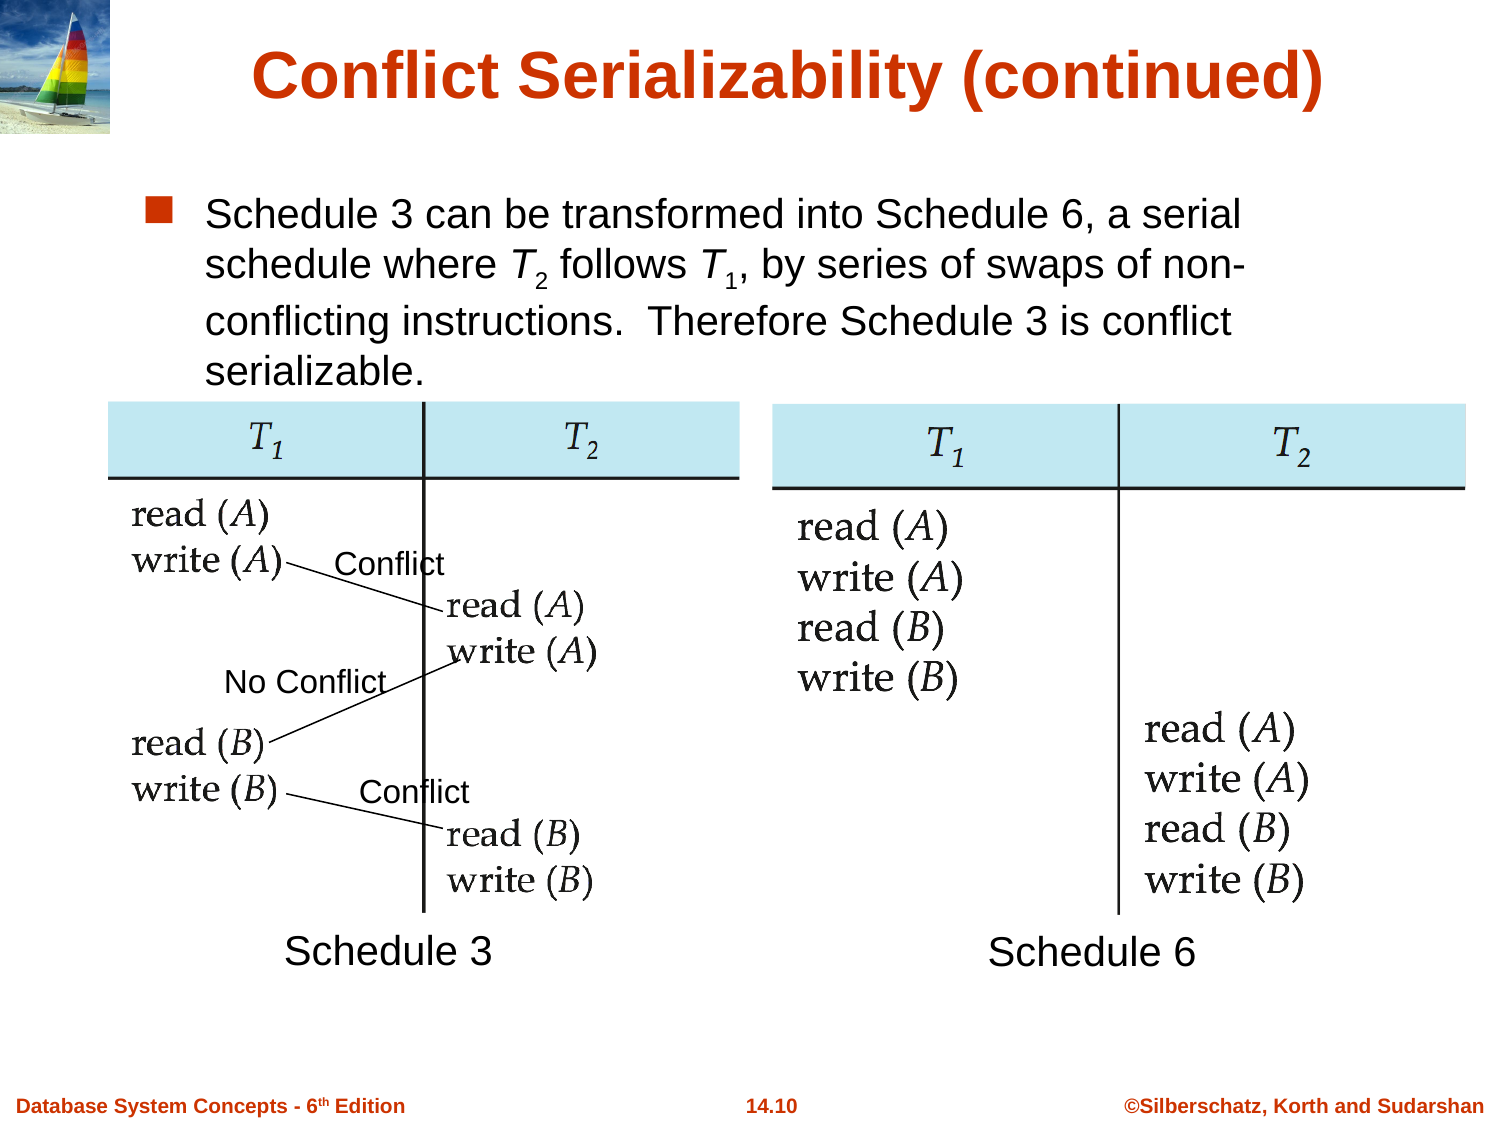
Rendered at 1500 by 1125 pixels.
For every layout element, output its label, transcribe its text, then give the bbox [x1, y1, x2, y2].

picture [108, 400, 741, 913]
text_box Schedule 3 [268, 921, 508, 982]
picture [771, 401, 1466, 915]
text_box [285, 562, 444, 612]
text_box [285, 793, 444, 829]
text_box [268, 659, 461, 743]
list Schedule 3 can be transformed into Schedule 6, a serial schedule where T2 follows T1, by series of swaps of non-conflicting instructions. Therefore Schedule 3 is conflict serializable. [133, 179, 1348, 847]
picture [0, 0, 110, 134]
title Conflict Serializability (continued) [125, 18, 1452, 120]
text_box Schedule 6 [972, 924, 1212, 983]
